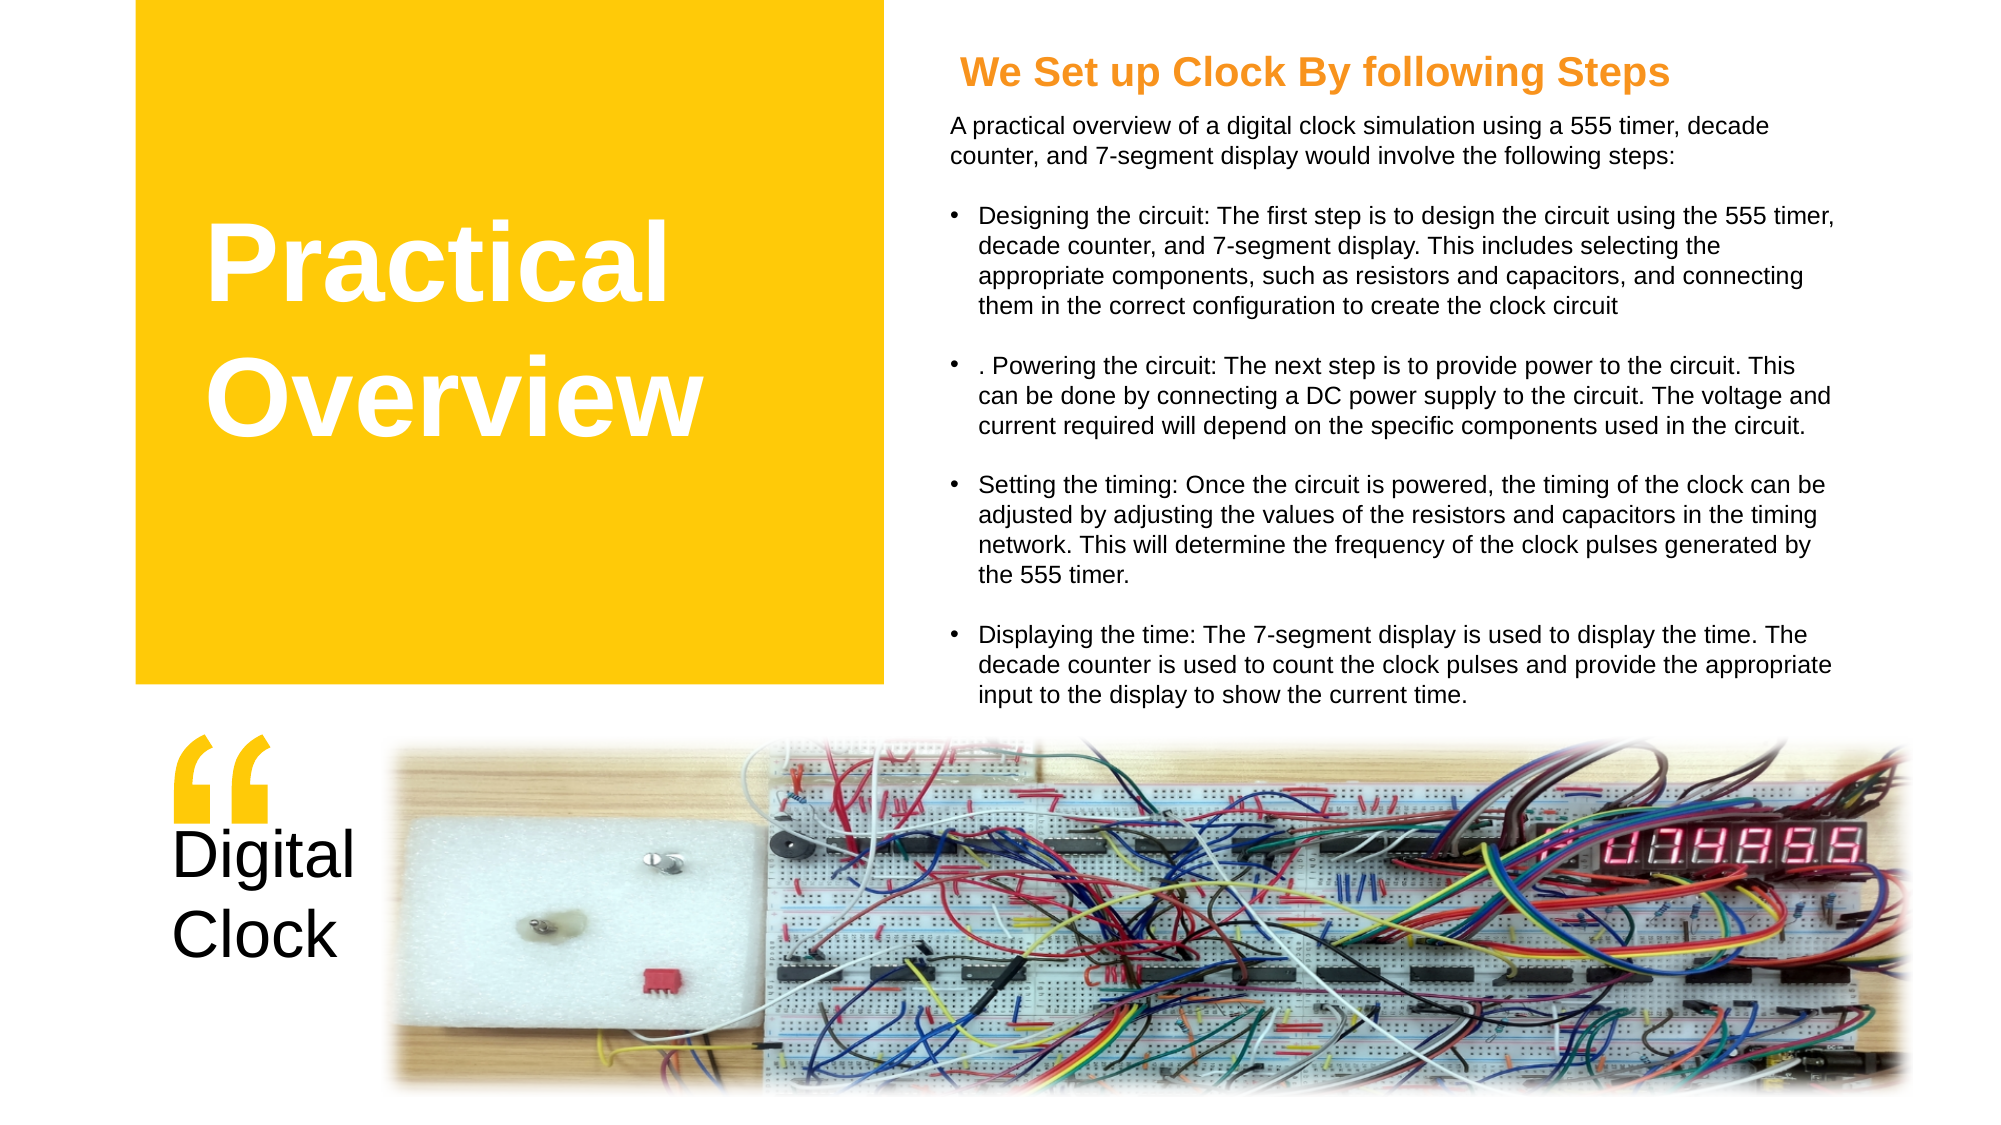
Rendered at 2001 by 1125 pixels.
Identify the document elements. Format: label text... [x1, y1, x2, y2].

text_box Practical Overview [189, 181, 848, 467]
text_box We Set up Clock By following Steps [954, 45, 1838, 96]
picture [381, 736, 1913, 1097]
text_box Digital Clock , [156, 803, 381, 1058]
text_box A practical overview of a digital clock simulation using a 555 timer, decade counter, and 7-segment display would involve the following steps: Designing the circuit: The first step is to design the circuit using the 555 timer, decade counter, and 7-segment display. This includes selecting the appropriate components, such as resistors and capacitors, and connecting them in the correct configuration to create the clock circuit . Powering the circuit: The next step is to provide power to the circuit. This can be done by connecting a DC power supply to the circuit. The voltage and current required will depend on the specific components used in the circuit. Setting the timing: Once the circuit is powered, the timing of the clock can be adjusted by adjusting the values of the resistors and capacitors in the timing network. This will determine the frequency of the clock pulses generated by the 555 timer. Displaying the time: The 7-segment display is used to display the time. The decade counter is used to count the clock pulses and provide the appropriate input to the display to show the current time. [935, 102, 1857, 736]
text_box [230, 733, 273, 825]
text_box [172, 733, 215, 825]
